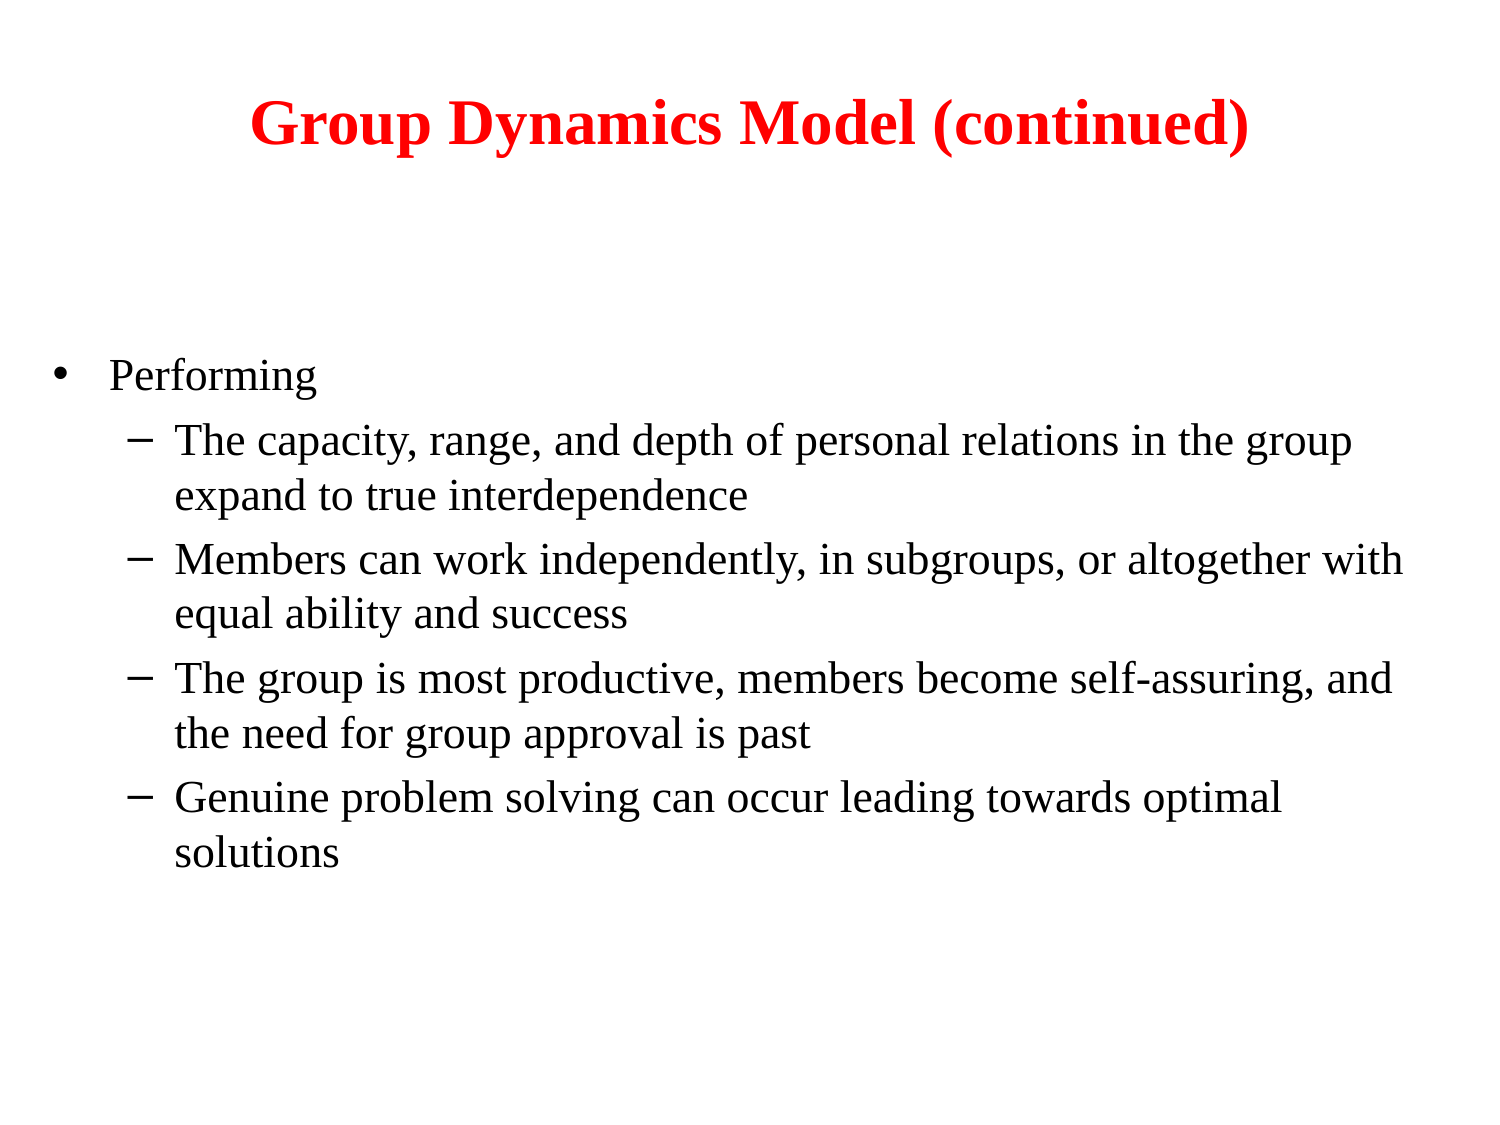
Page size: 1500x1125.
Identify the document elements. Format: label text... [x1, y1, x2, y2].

list Performing The capacity, range, and depth of personal relations in the group expand to true interdependence Members can work independently, in subgroups, or altogether with equal ability and success The group is most productive, members become self-assuring, and the need for group approval is past Genuine problem solving can occur leading towards optimal solutions [37, 337, 1463, 1013]
title Group Dynamics Model (continued) [112, 50, 1388, 188]
